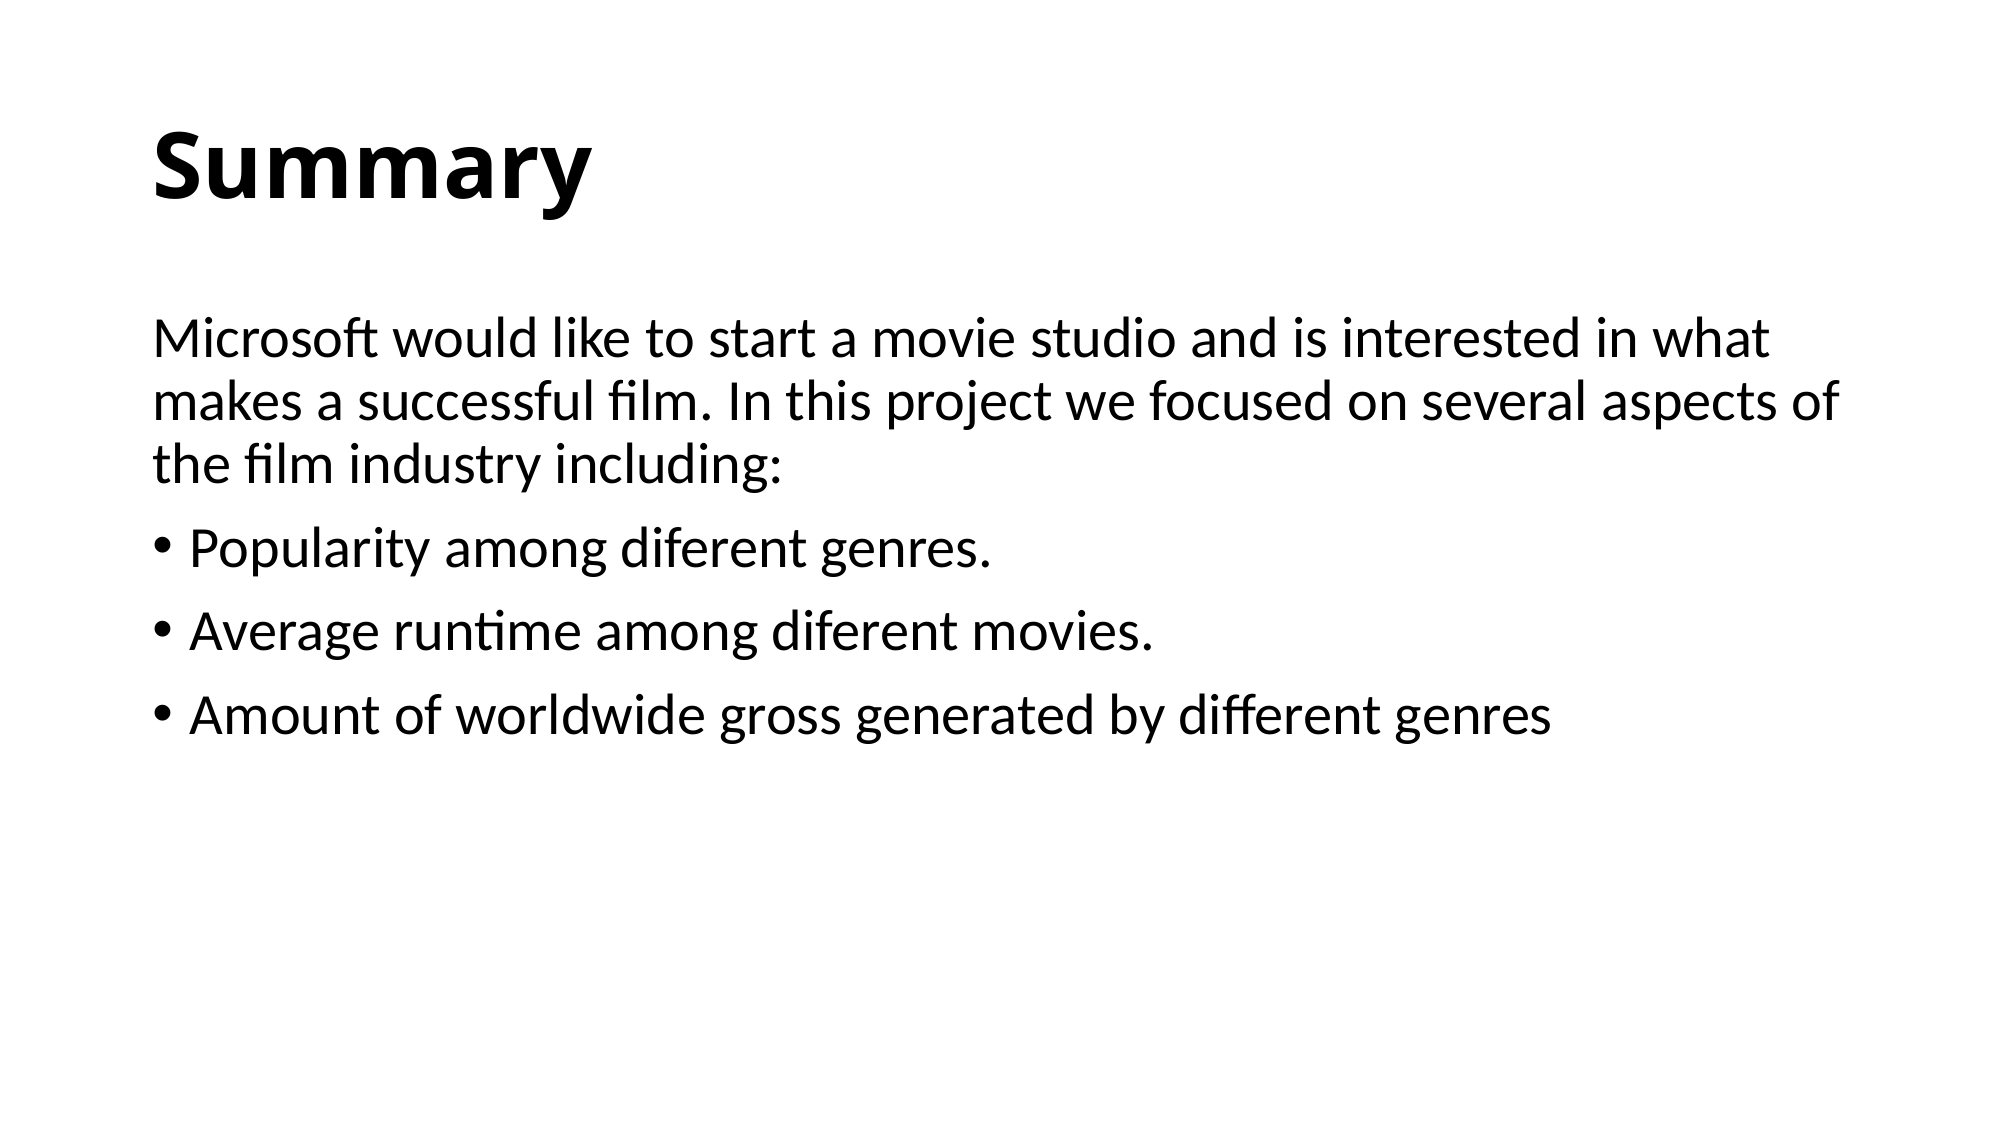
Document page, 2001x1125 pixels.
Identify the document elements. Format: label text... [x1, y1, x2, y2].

title Summary [137, 59, 1863, 278]
list Microsoft would like to start a movie studio and is interested in what makes a successful film. In this project we focused on several aspects of the film industry including: Popularity among diferent genres. Average runtime among diferent movies. Amount of worldwide gross generated by different genres [137, 299, 1863, 1014]
